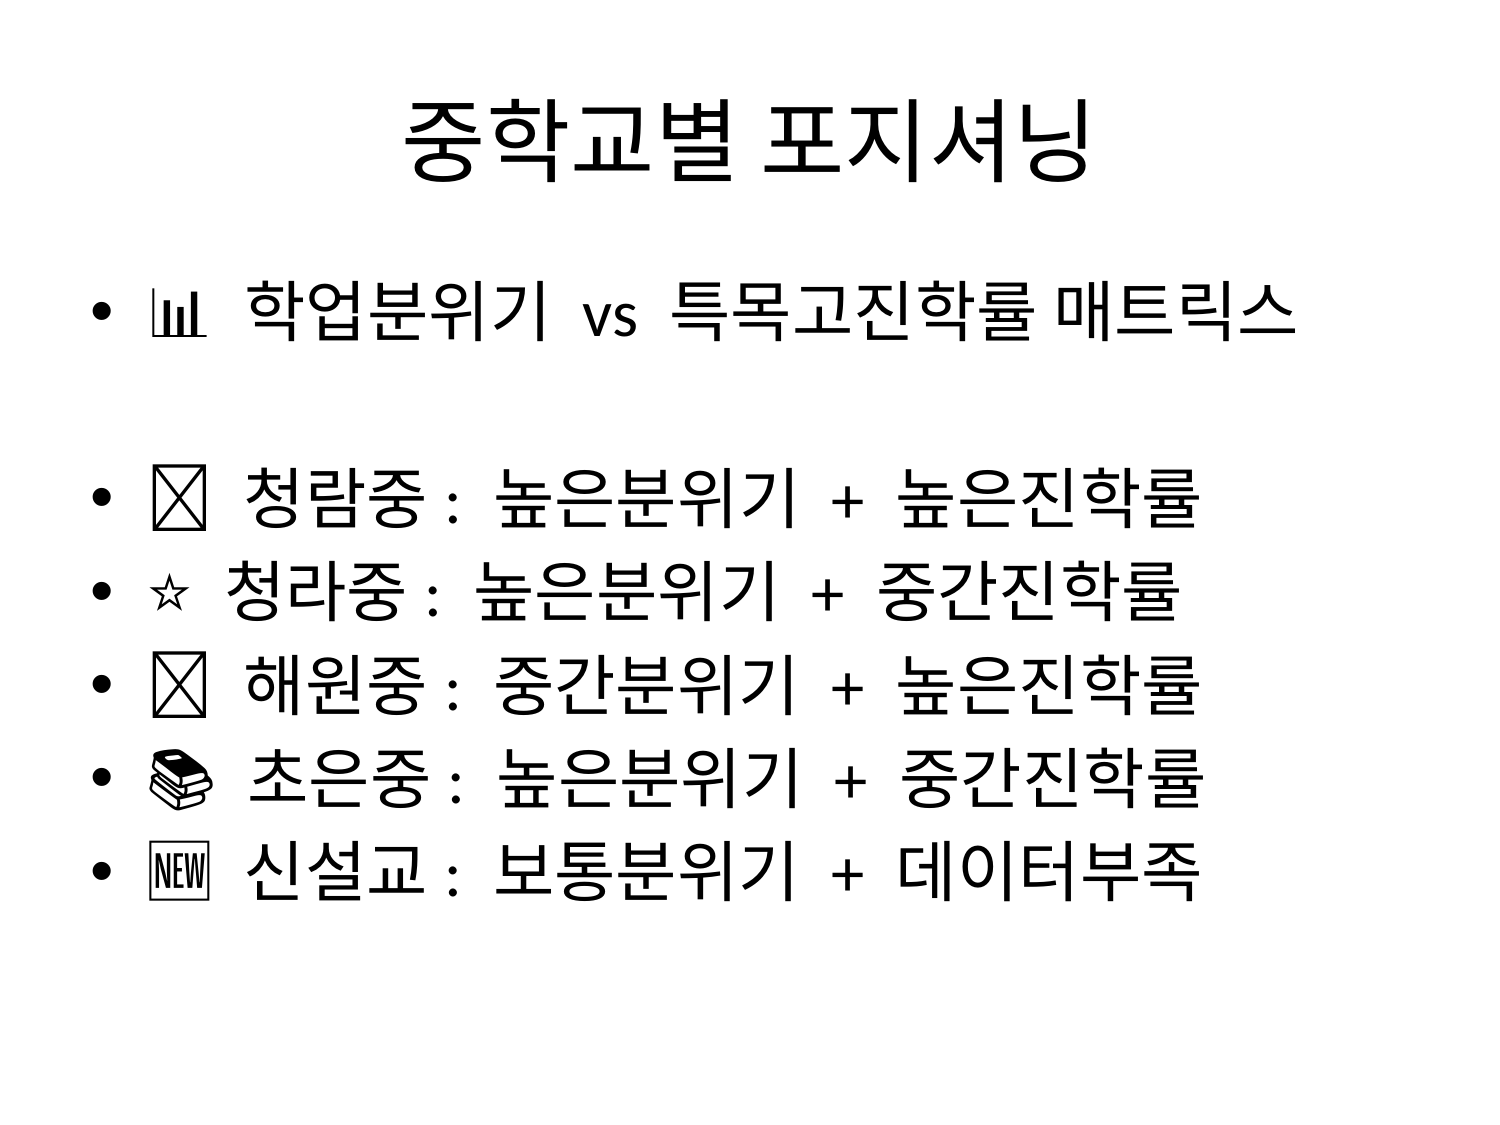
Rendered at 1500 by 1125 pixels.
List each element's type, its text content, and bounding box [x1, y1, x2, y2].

title 중학교별 포지셔닝 [75, 45, 1425, 233]
list 📊 학업분위기 vs 특목고진학률 매트릭스 🔥 청람중: 높은분위기 + 높은진학률 ⭐ 청라중: 높은분위기 + 중간진학률 💎 해원중: 중간분위기 + 높은진학률 📚 초은중: 높은분위기 + 중간진학률 🆕 신설교: 보통분위기 + 데이터부족 [75, 262, 1425, 1005]
